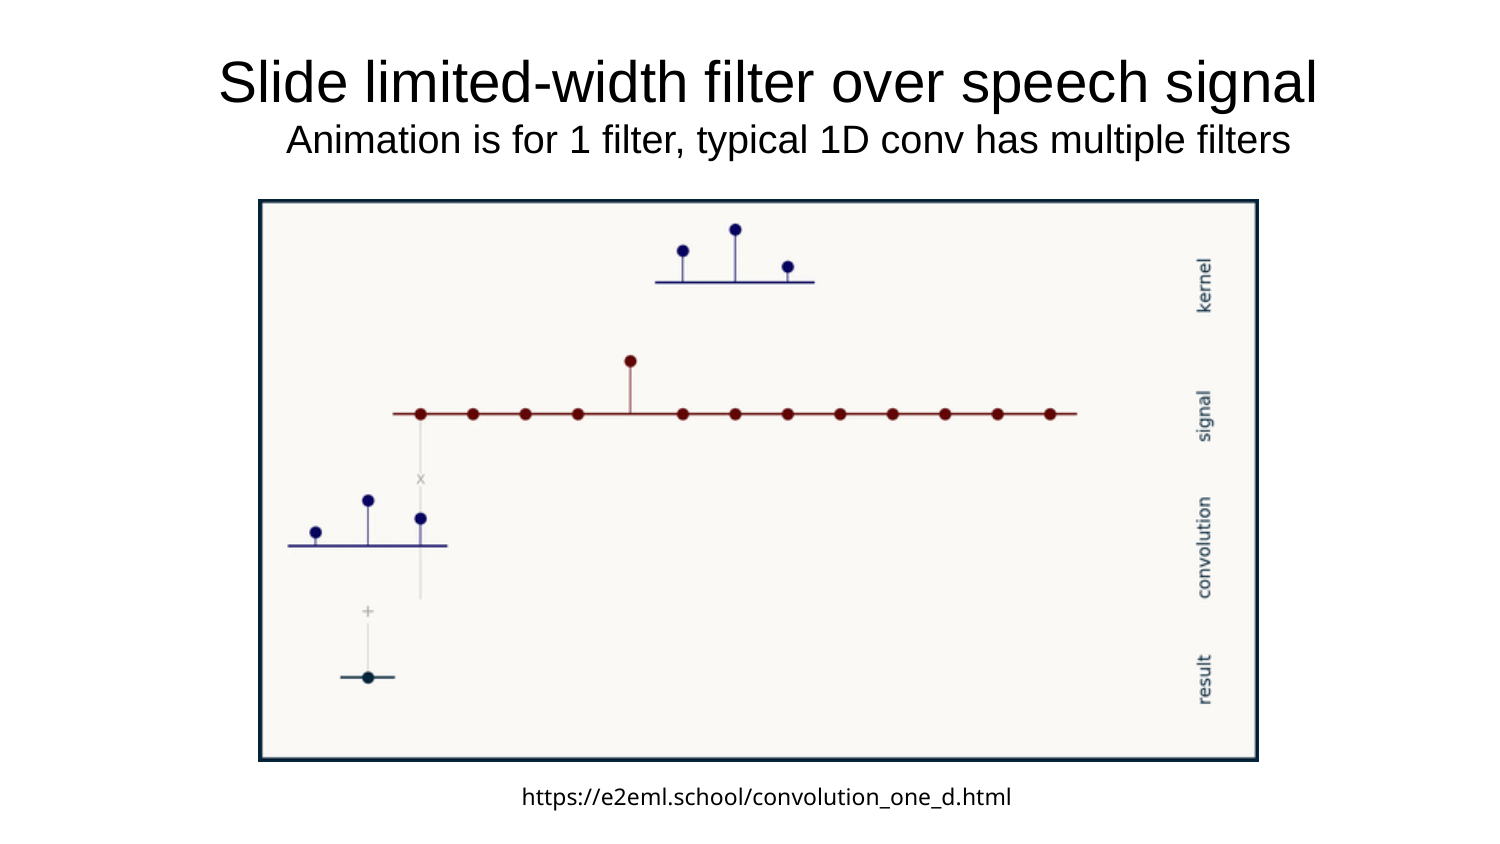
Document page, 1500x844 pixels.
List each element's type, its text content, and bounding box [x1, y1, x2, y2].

picture [258, 198, 1259, 762]
title Slide limited-width filter over speech signal Animation is for 1 filter, typical 1D conv has multiple filters [203, 28, 1375, 123]
text_box https://e2eml.school/convolution_one_d.html [395, 771, 1139, 798]
